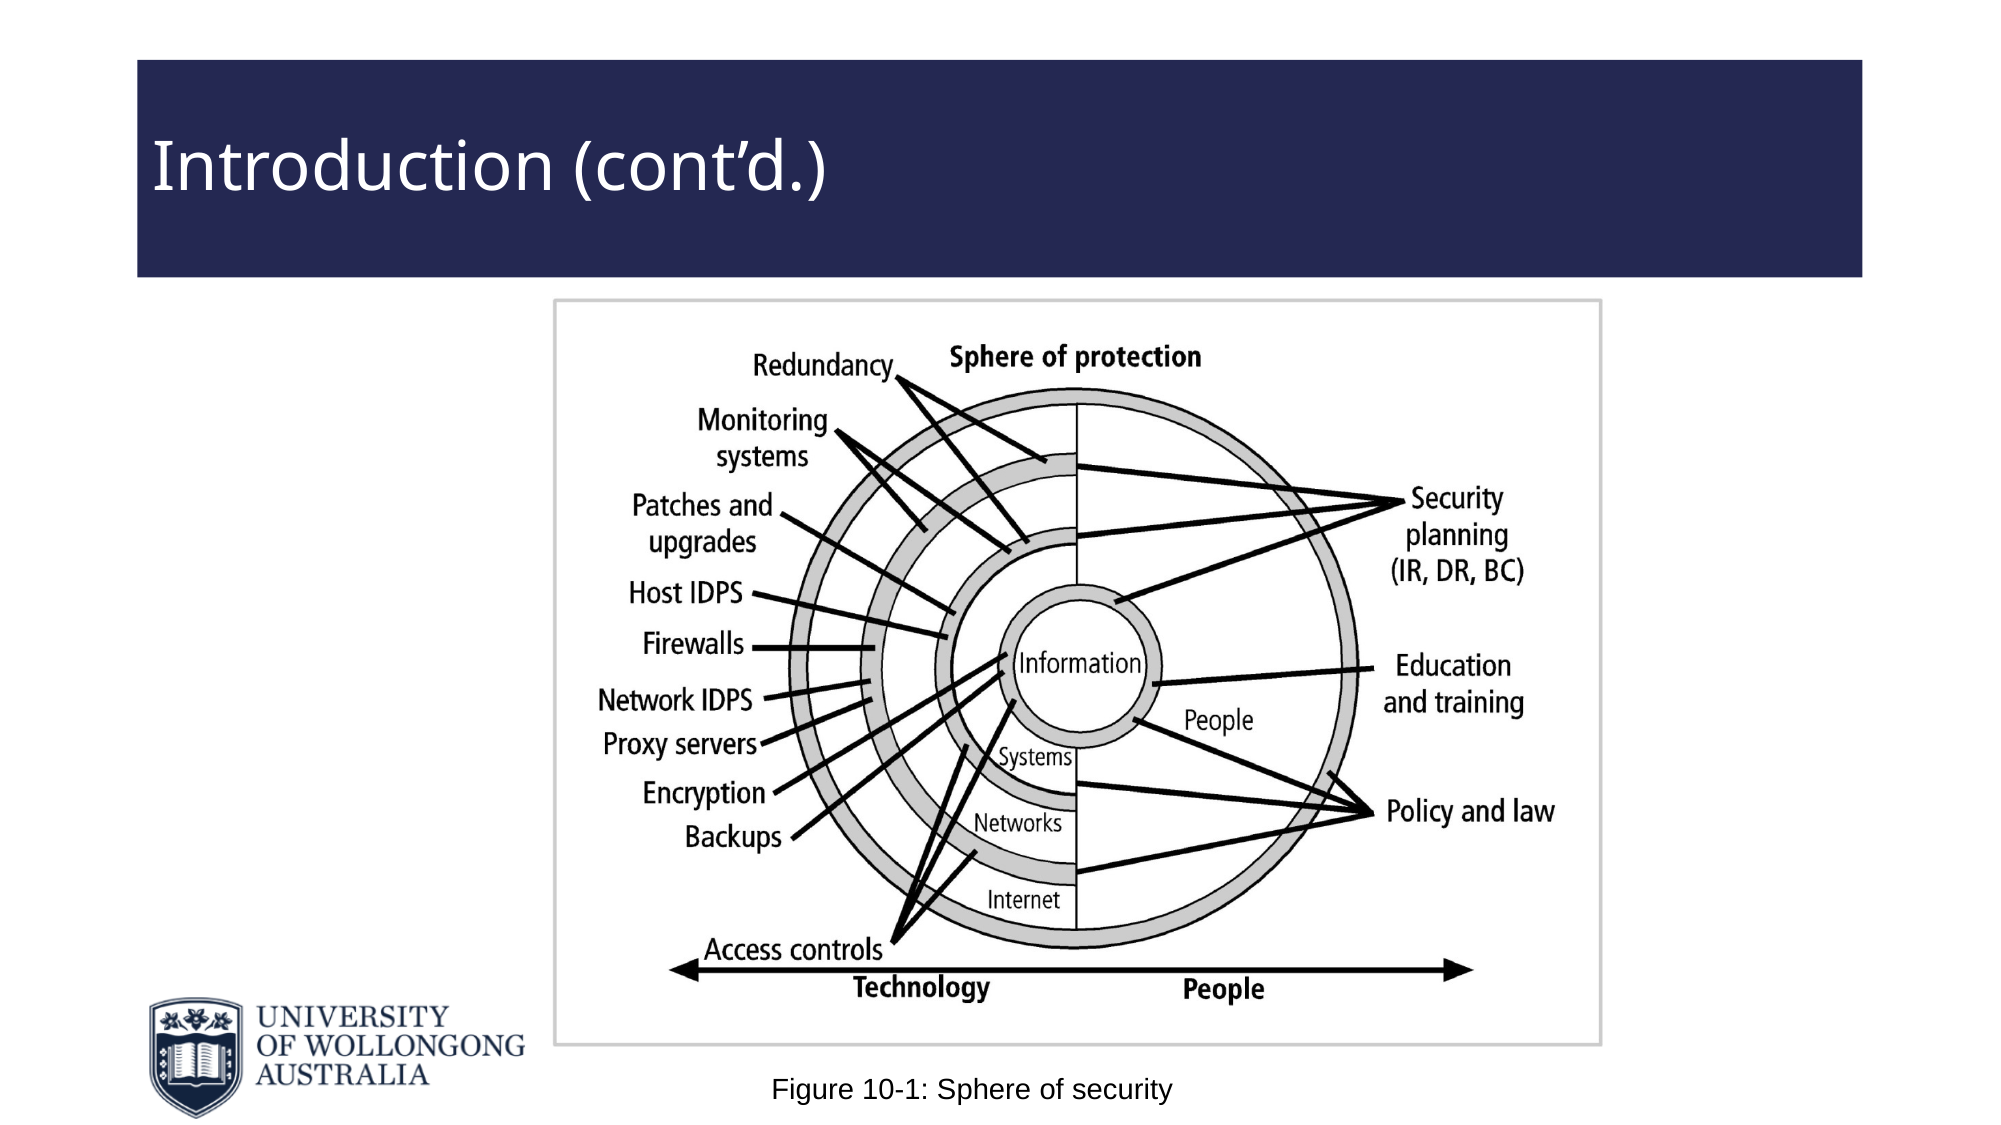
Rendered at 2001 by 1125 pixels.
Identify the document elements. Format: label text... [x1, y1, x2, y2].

footer Figure 10-1: Sphere of security [756, 1057, 1485, 1118]
picture [137, 987, 548, 1125]
picture [552, 296, 1603, 1047]
title Introduction (cont’d.) [137, 59, 1863, 278]
